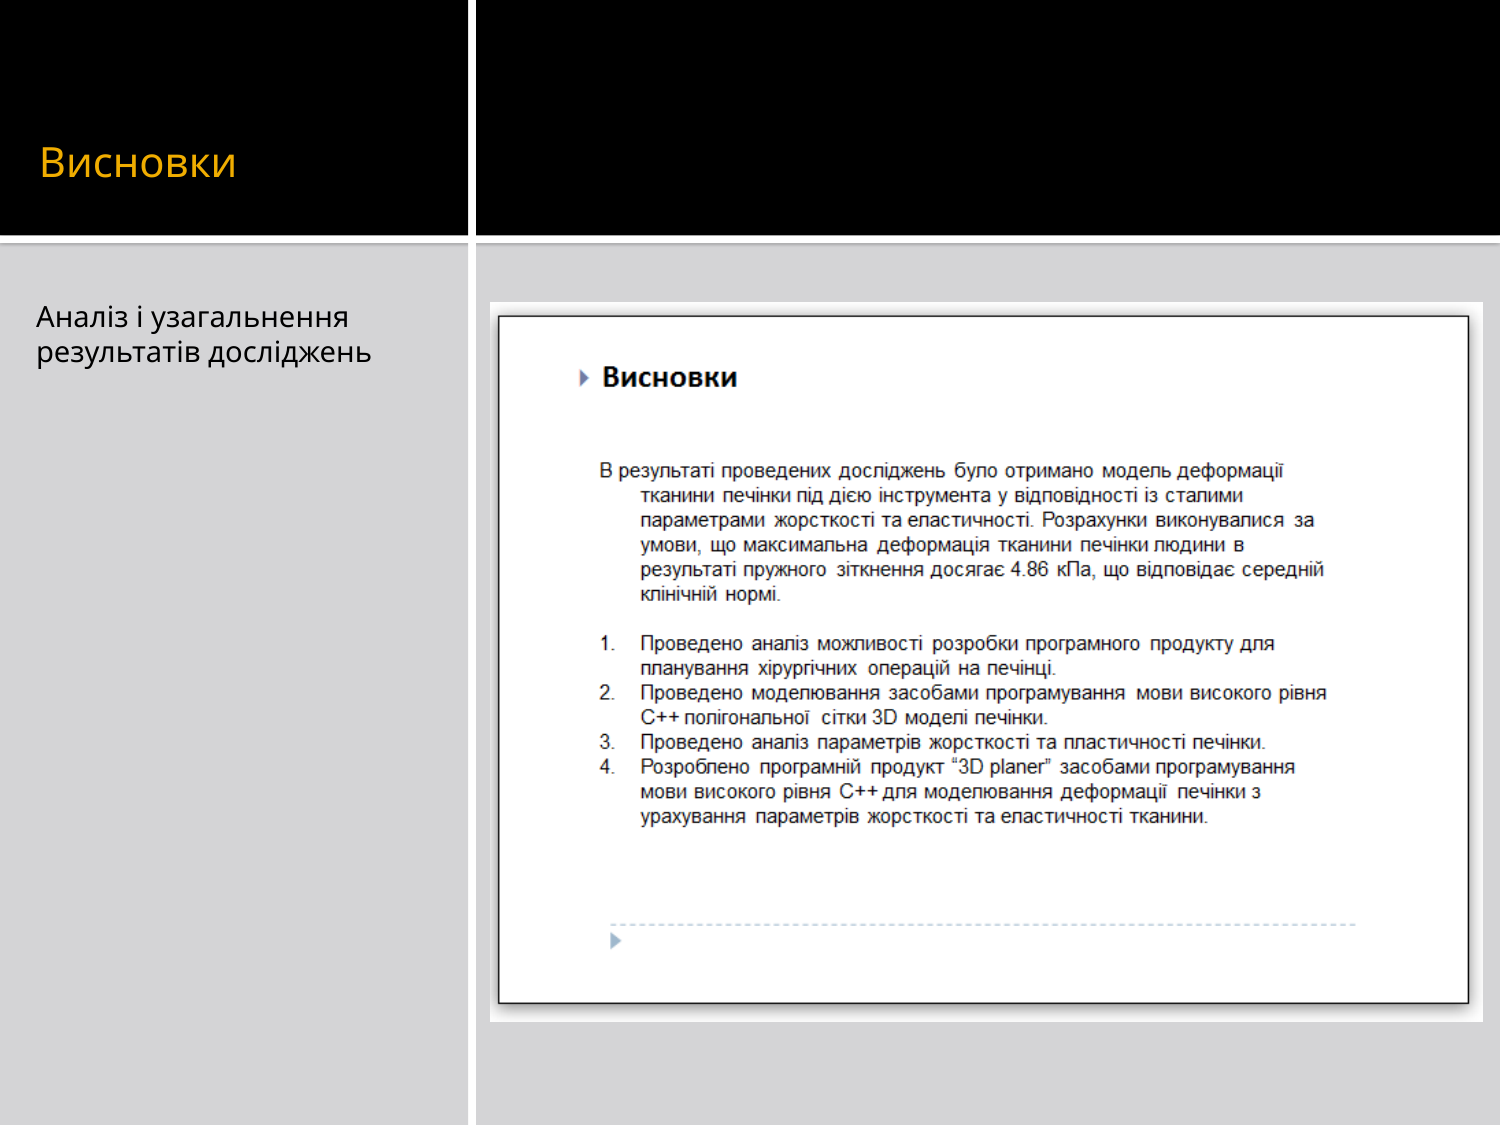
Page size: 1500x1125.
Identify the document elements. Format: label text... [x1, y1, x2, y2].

title Висновки [26, 25, 442, 186]
list Аналіз і узагальнення результатів досліджень [26, 283, 432, 1034]
picture [490, 302, 1483, 1022]
